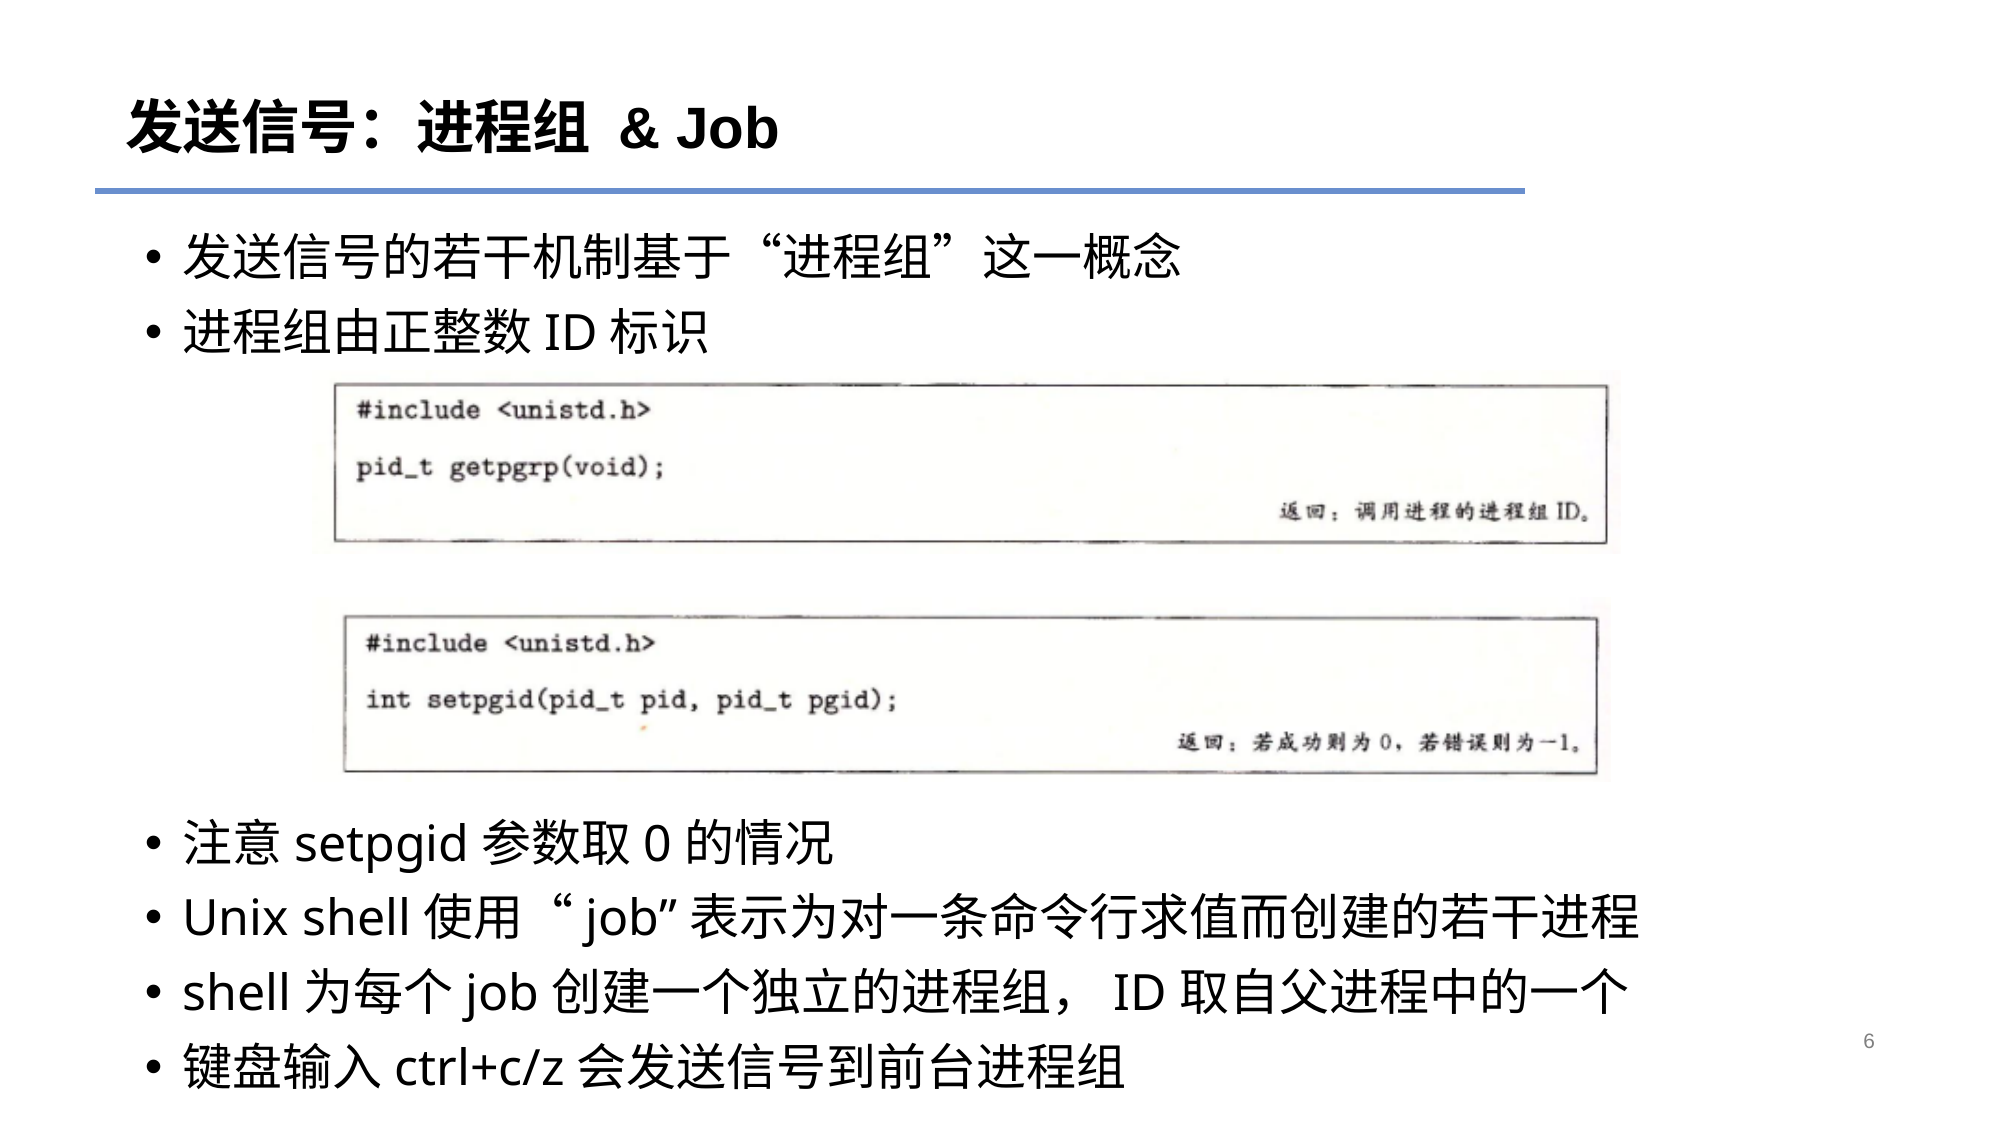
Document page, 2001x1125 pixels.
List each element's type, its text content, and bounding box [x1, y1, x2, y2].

slide_number 6 [1412, 1022, 1890, 1057]
text_box Unix shell使用“job”表示为对一条命令行求值而创建的若干进程 shell为每个job创建一个独立的进程组，ID取自父进程中的一个 键盘输入ctrl+c/z会发送信号到前台进程组 [130, 885, 1661, 1023]
picture [312, 597, 1611, 782]
text_box 发送信号的若干机制基于“进程组”这一概念 进程组由正整数ID标识 [130, 225, 1661, 612]
title 发送信号：进程组 & Job [109, 0, 1890, 169]
text_box 注意setpgid参数取0的情况 [130, 811, 1661, 885]
picture [312, 370, 1621, 554]
